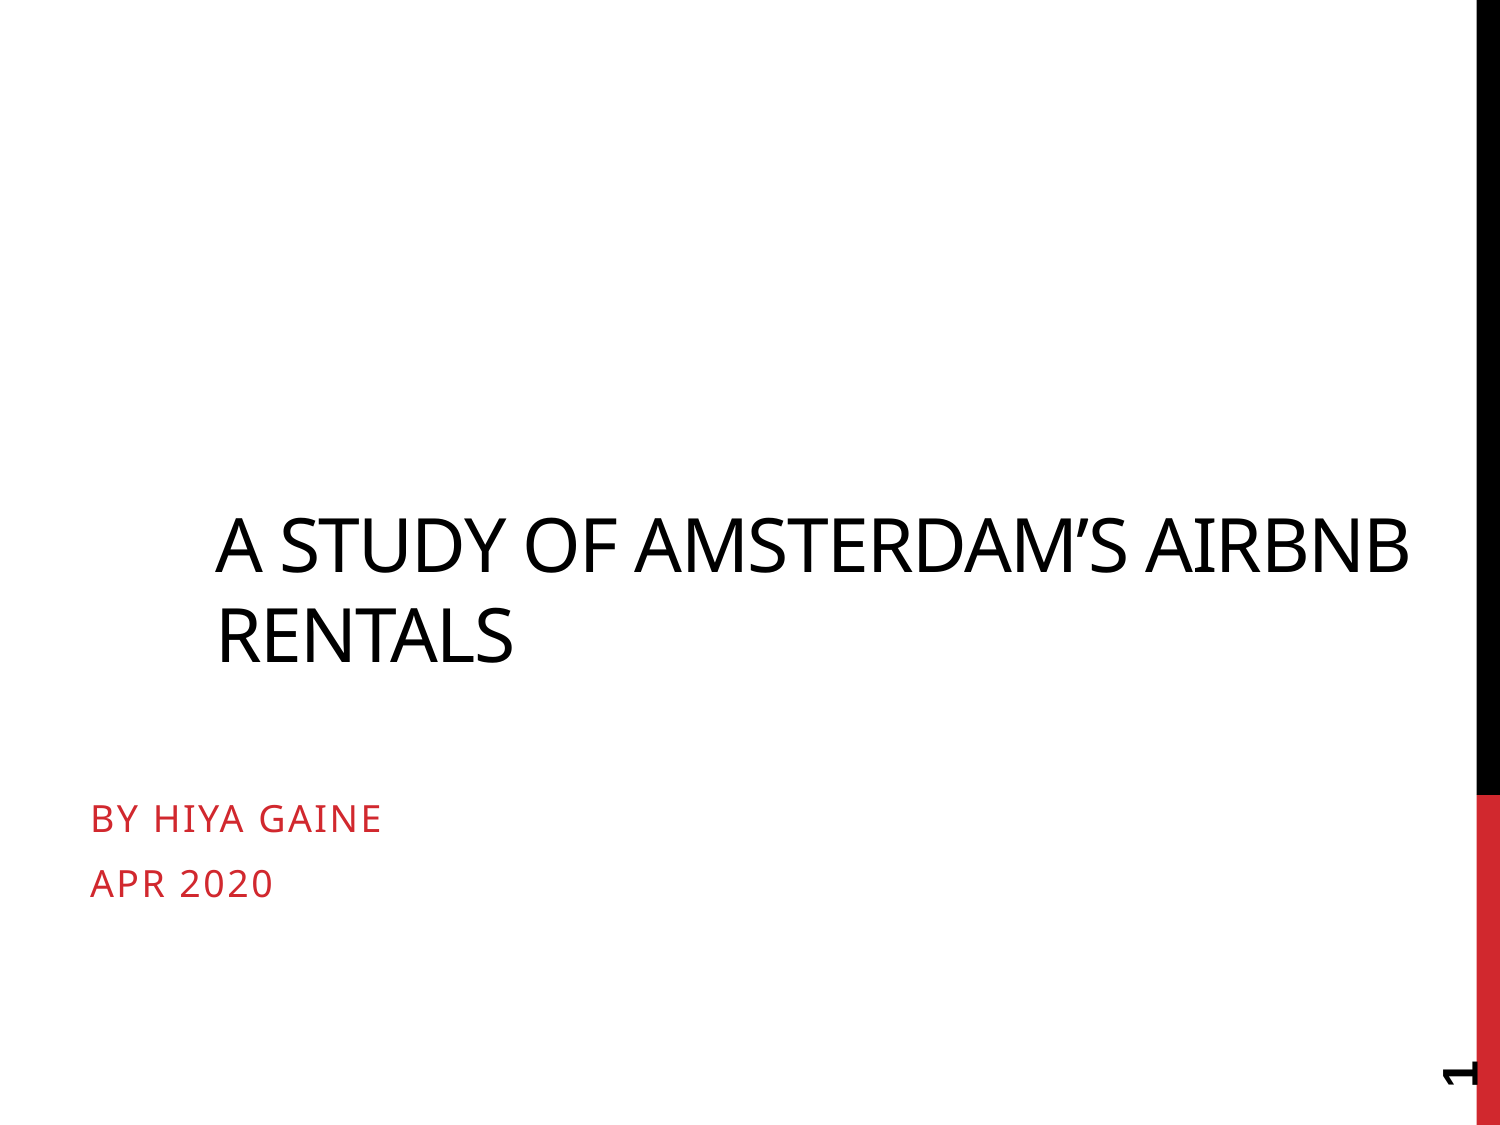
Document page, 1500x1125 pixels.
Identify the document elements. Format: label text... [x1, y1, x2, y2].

slide_number 1 [1427, 887, 1488, 1104]
title A Study of Amsterdam’s Airbnb Rentals [200, 437, 1488, 738]
subtitle By Hiya Gaine Apr 2020 [75, 787, 1200, 938]
